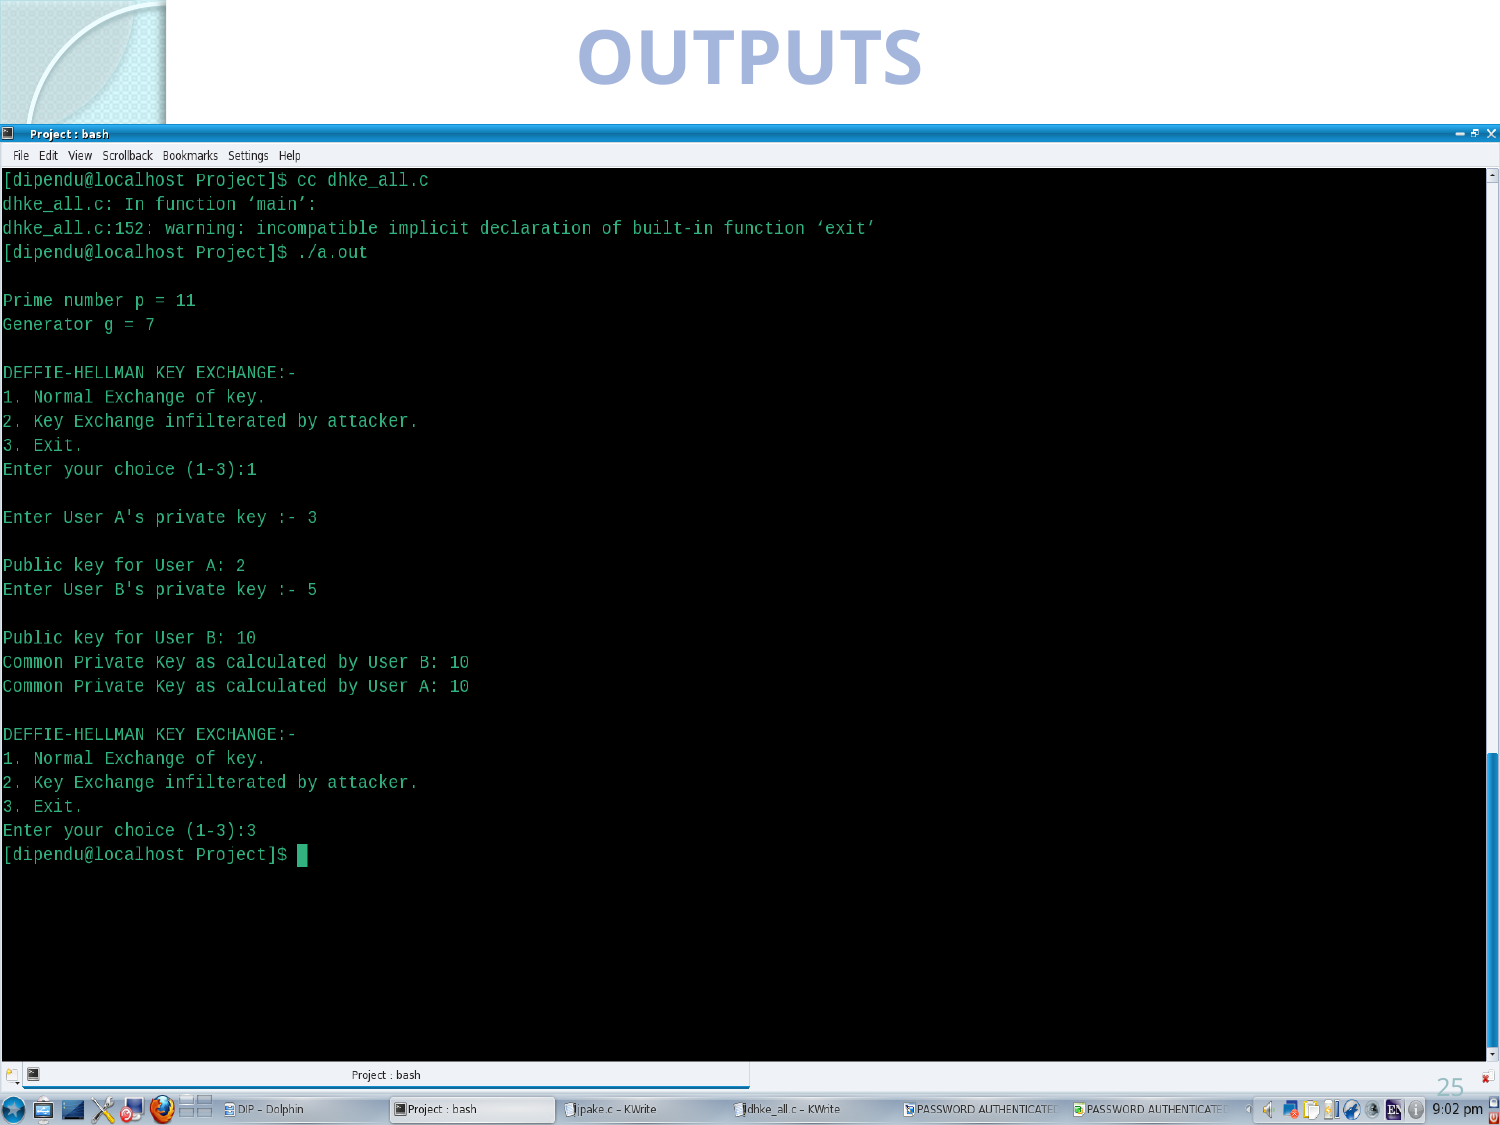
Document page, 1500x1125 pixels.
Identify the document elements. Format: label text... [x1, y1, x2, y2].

title OUTPUTS [0, 0, 1500, 110]
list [0, 124, 1500, 1125]
